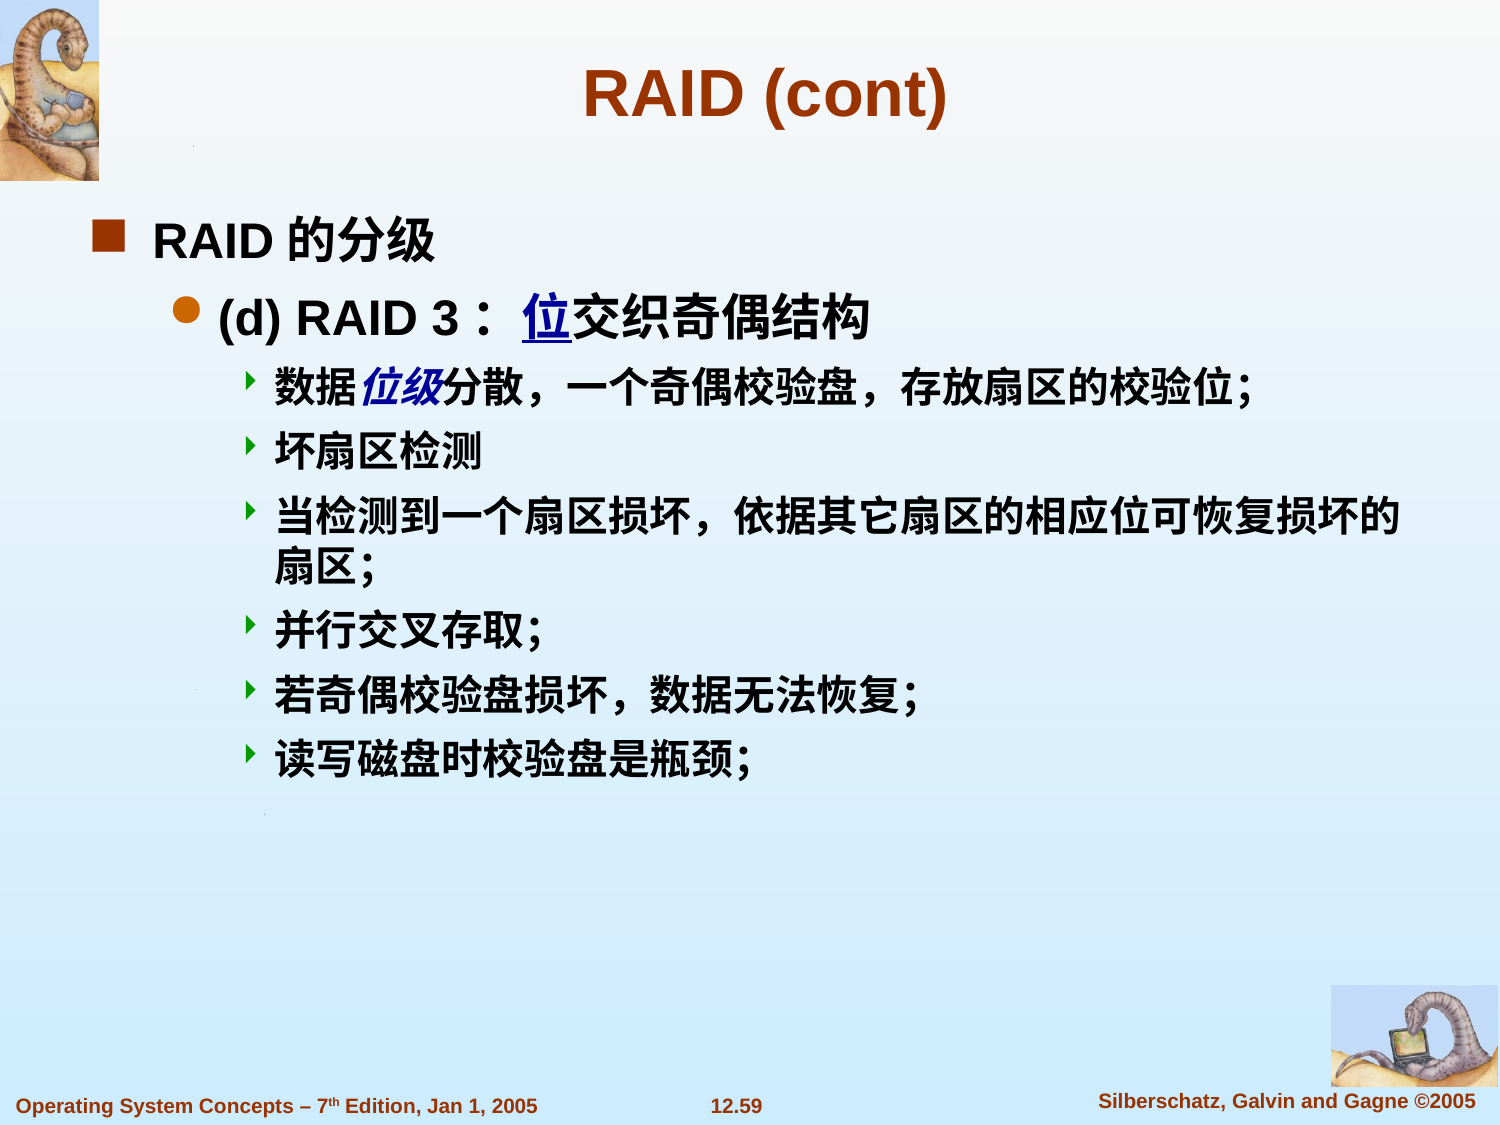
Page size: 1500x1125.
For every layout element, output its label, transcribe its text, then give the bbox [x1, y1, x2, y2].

list RAID的分级 (d) RAID 3：位交织奇偶结构 数据位级分散，一个奇偶校验盘，存放扇区的校验位； 坏扇区检测 当检测到一个扇区损坏，依据其它扇区的相应位可恢复损坏的扇区； 并行交叉存取； 若奇偶校验盘损坏，数据无法恢复； 读写磁盘时校验盘是瓶颈； [80, 200, 1450, 989]
title RAID (cont) [112, 37, 1438, 138]
picture [1331, 985, 1498, 1087]
picture [0, 0, 99, 181]
